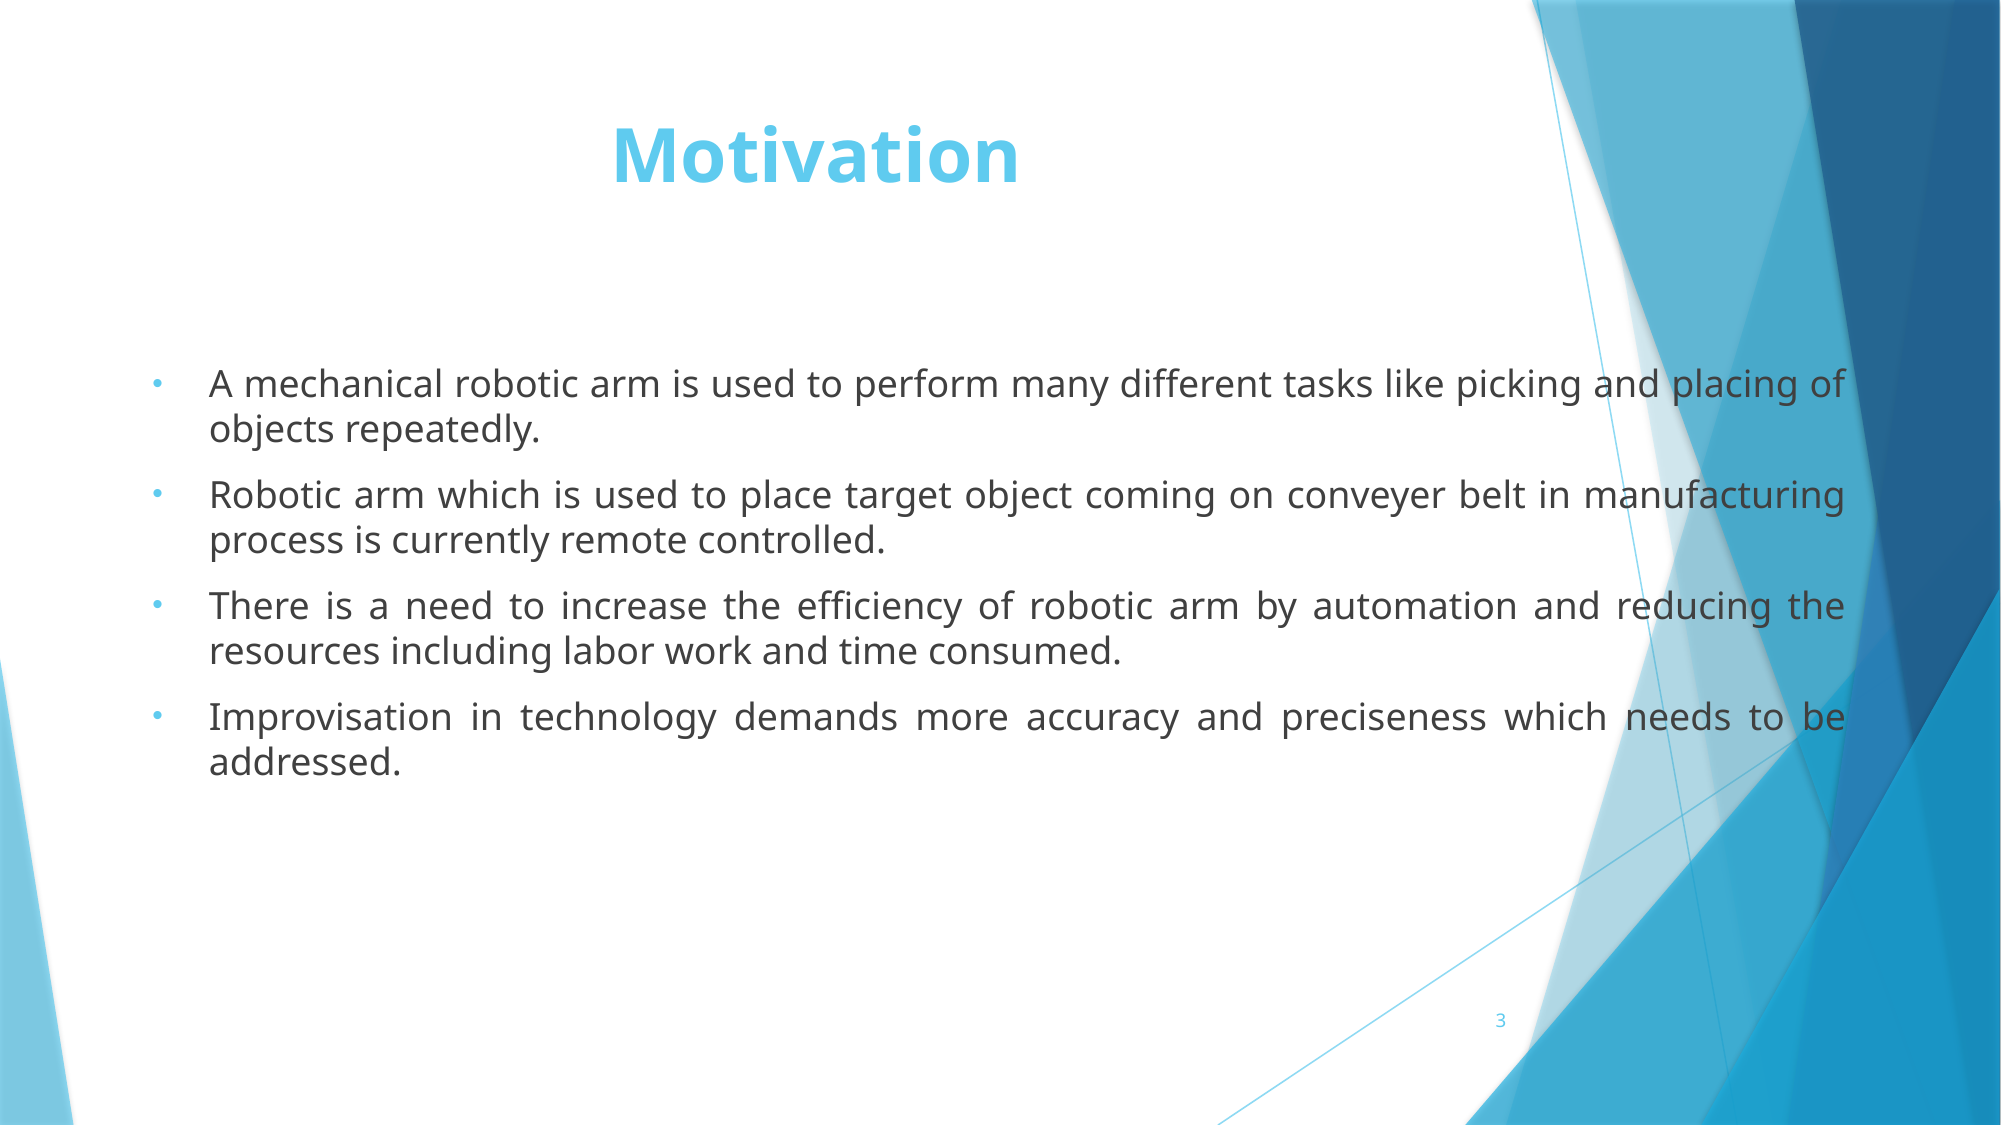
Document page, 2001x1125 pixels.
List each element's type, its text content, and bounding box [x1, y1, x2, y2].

list A mechanical robotic arm is used to perform many different tasks like picking and placing of objects repeatedly. Robotic arm which is used to place target object coming on conveyer belt in manufacturing process is currently remote controlled. There is a need to increase the efficiency of robotic arm by automation and reducing the resources including labor work and time consumed. Improvisation in technology demands more accuracy and preciseness which needs to be addressed. [137, 352, 1863, 1014]
slide_number 3 [1409, 991, 1522, 1051]
title Motivation [111, 99, 1522, 317]
